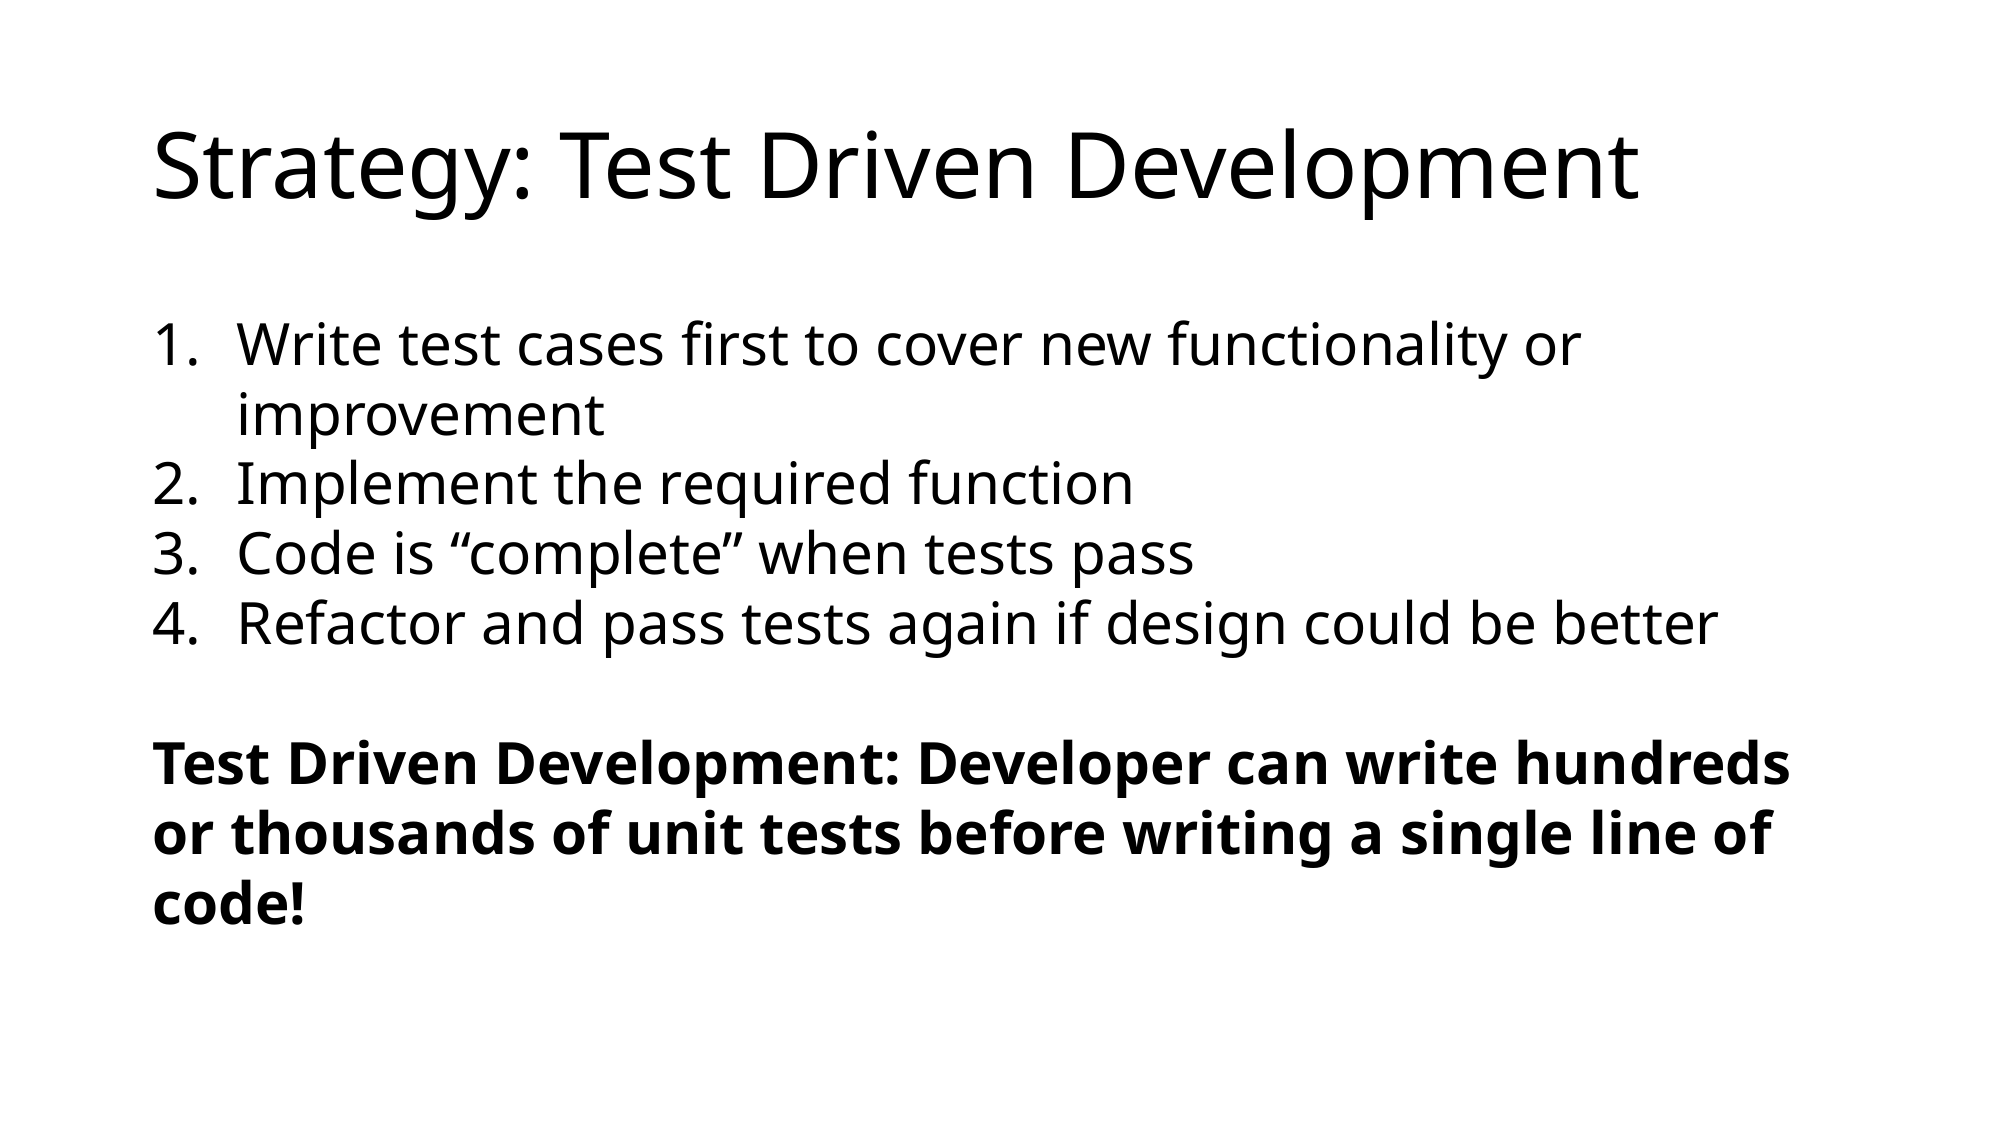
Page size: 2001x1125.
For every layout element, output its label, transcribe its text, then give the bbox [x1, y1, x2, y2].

title Strategy: Test Driven Development [137, 59, 1863, 278]
list Write test cases first to cover new functionality or improvement Implement the required function Code is “complete” when tests pass Refactor and pass tests again if design could be better Test Driven Development: Developer can write hundreds or thousands of unit tests before writing a single line of code! [137, 299, 1863, 1014]
